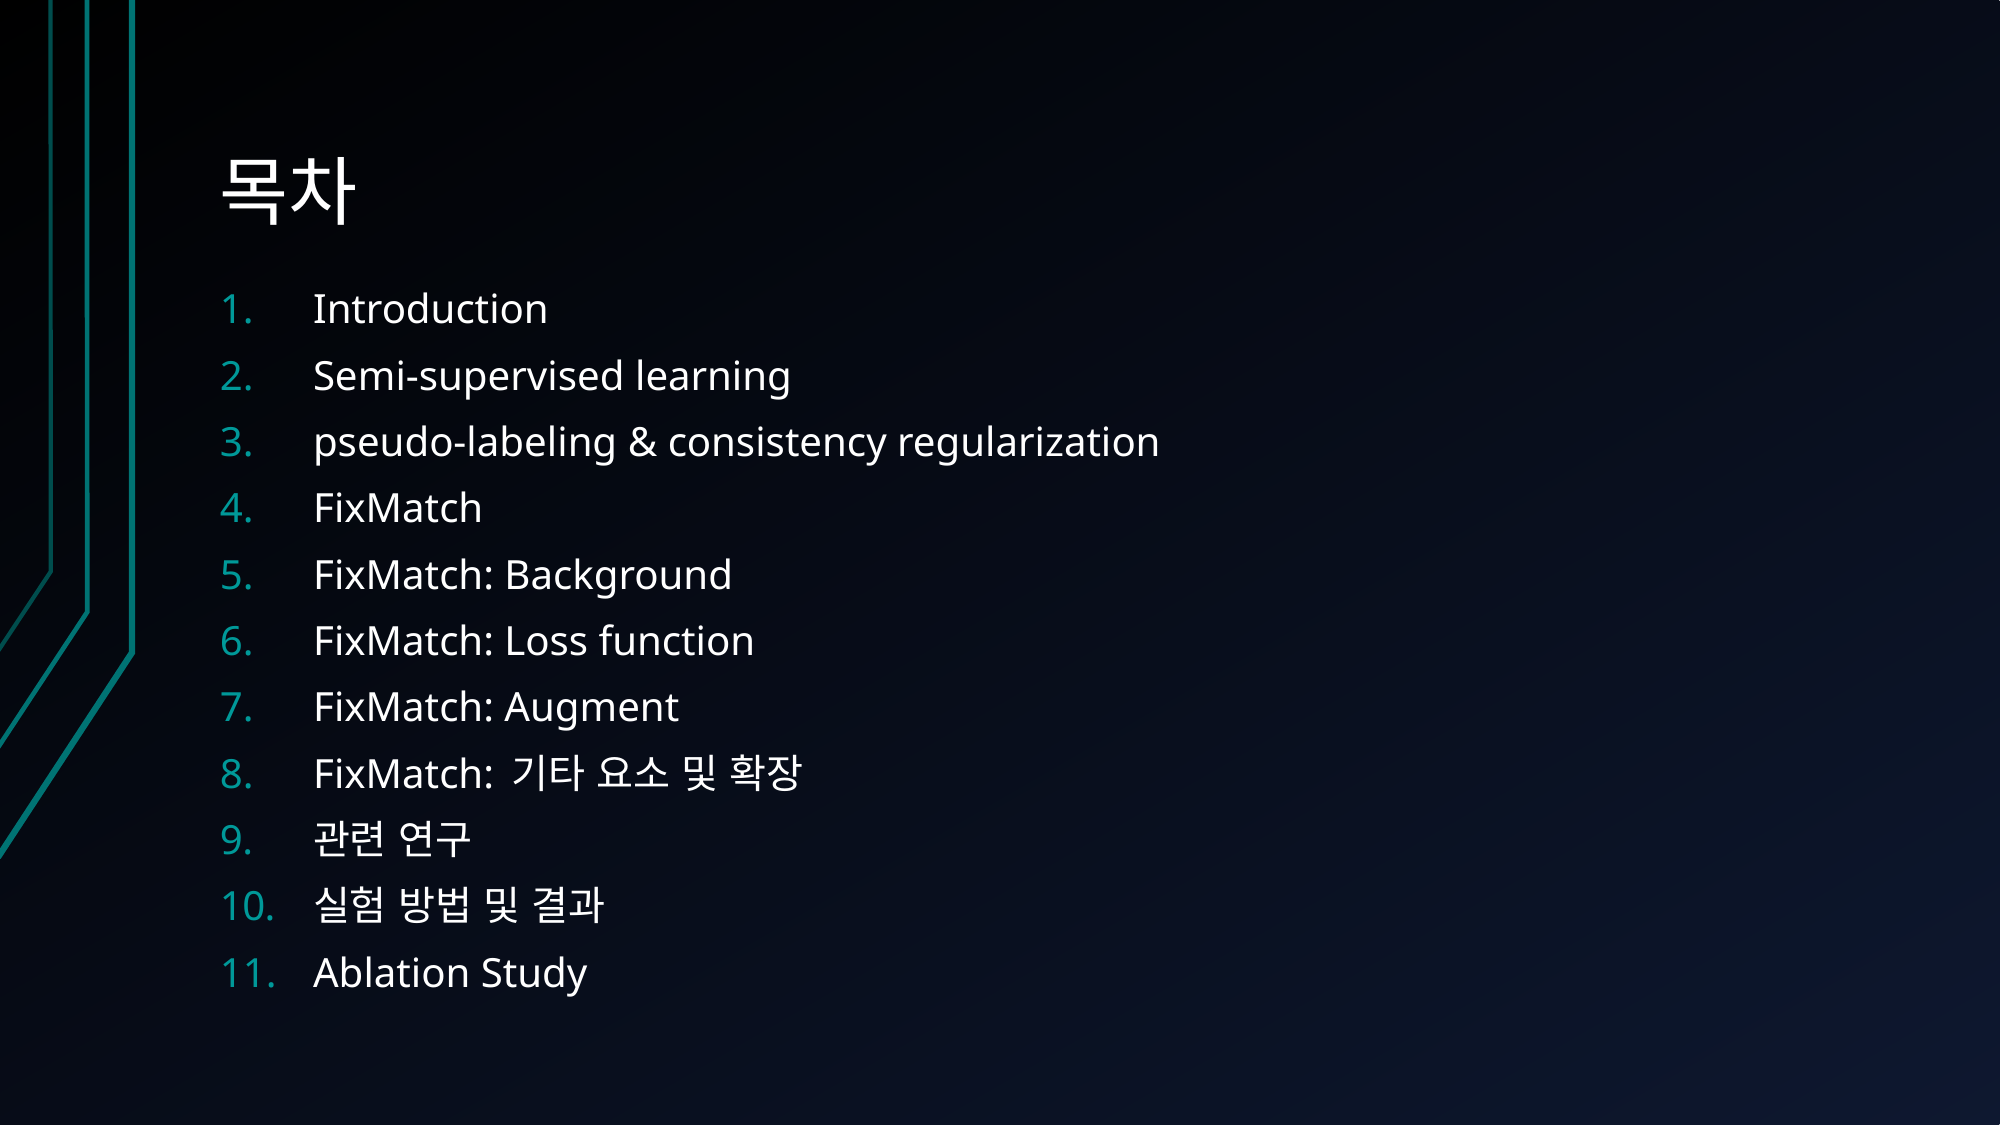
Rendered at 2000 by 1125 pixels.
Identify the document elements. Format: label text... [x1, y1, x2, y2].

list Introduction Semi-supervised learning pseudo-labeling & consistency regularization FixMatch FixMatch: Background FixMatch: Loss function FixMatch: Augment FixMatch: 기타 요소 및 확장 관련 연구 실험 방법 및 결과 Ablation Study [199, 279, 1900, 1012]
title 목차 [199, 45, 1900, 246]
